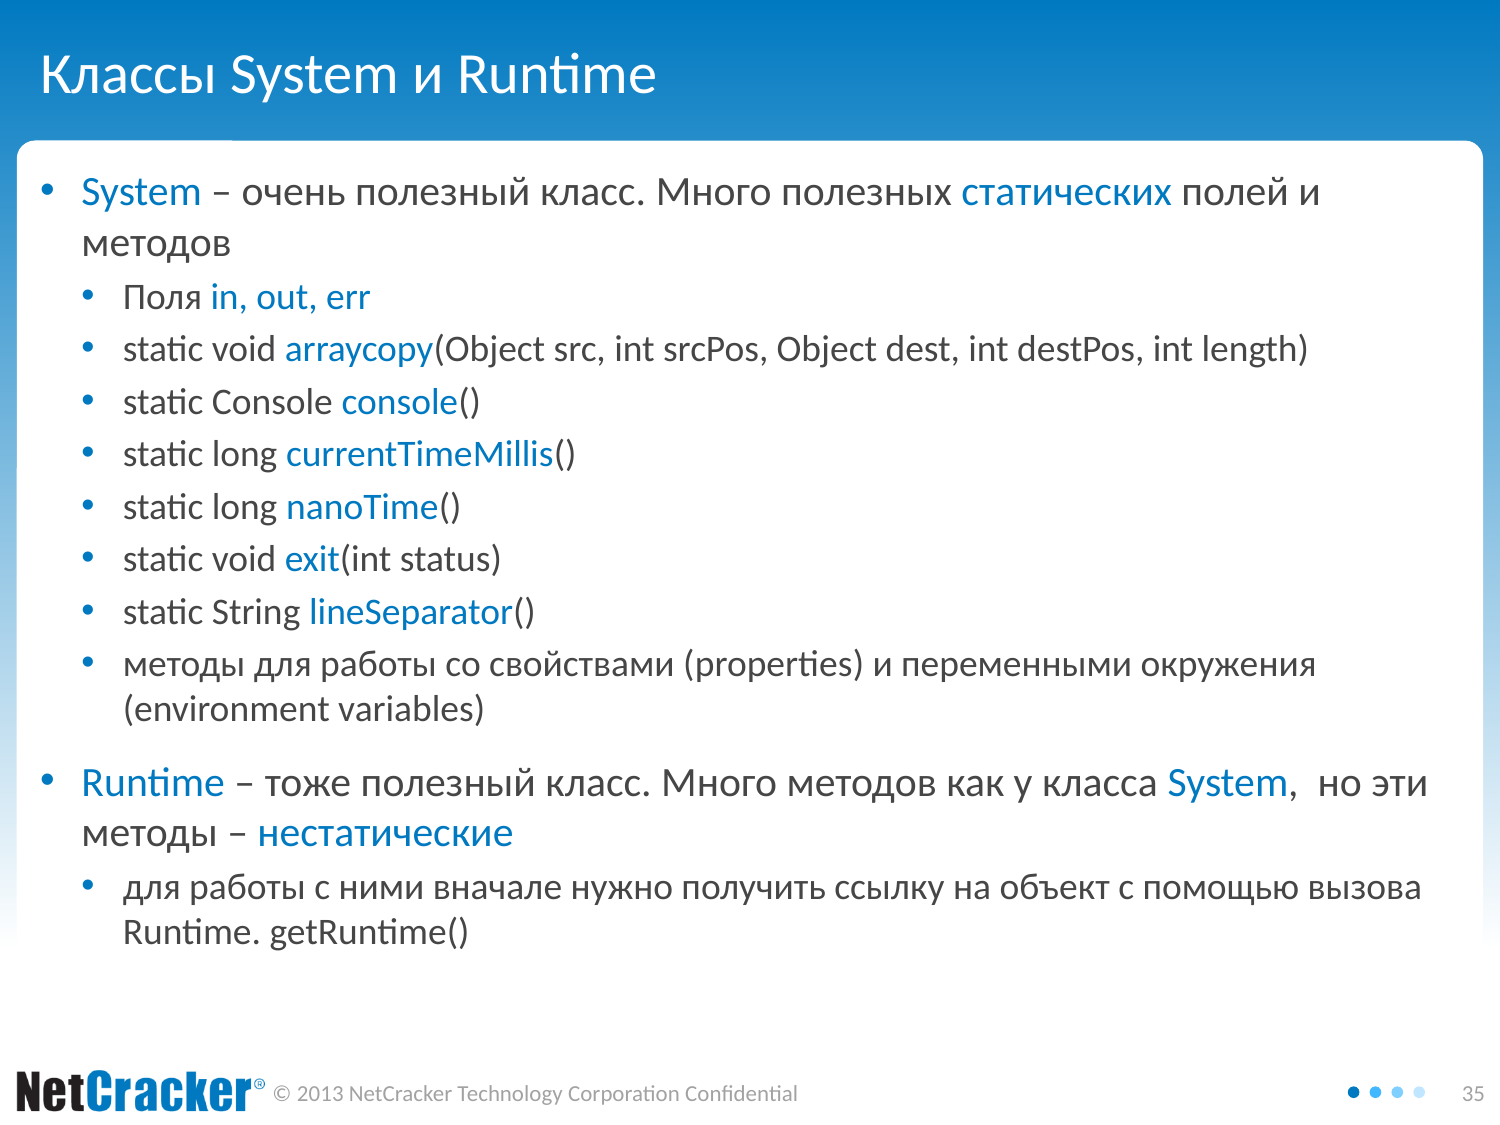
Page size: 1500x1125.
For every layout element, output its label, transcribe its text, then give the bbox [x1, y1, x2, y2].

title Классы System и Runtime [16, 0, 1483, 141]
list System – очень полезный класс. Много полезных статических полей и методов Поля in, out, err static void arraycopy(Object src, int srcPos, Object dest, int destPos, int length) static Console console() static long currentTimeMillis() static long nanoTime() static void exit(int status) static String lineSeparator() методы для работы со свойствами (properties) и переменными окружения (environment variables) Runtime – тоже полезный класс. Много методов как у класса System, но эти методы – нестатические для работы с ними вначале нужно получить ссылку на объект с помощью вызова Runtime. getRuntime() [16, 140, 1482, 1043]
picture [5, 1062, 272, 1122]
